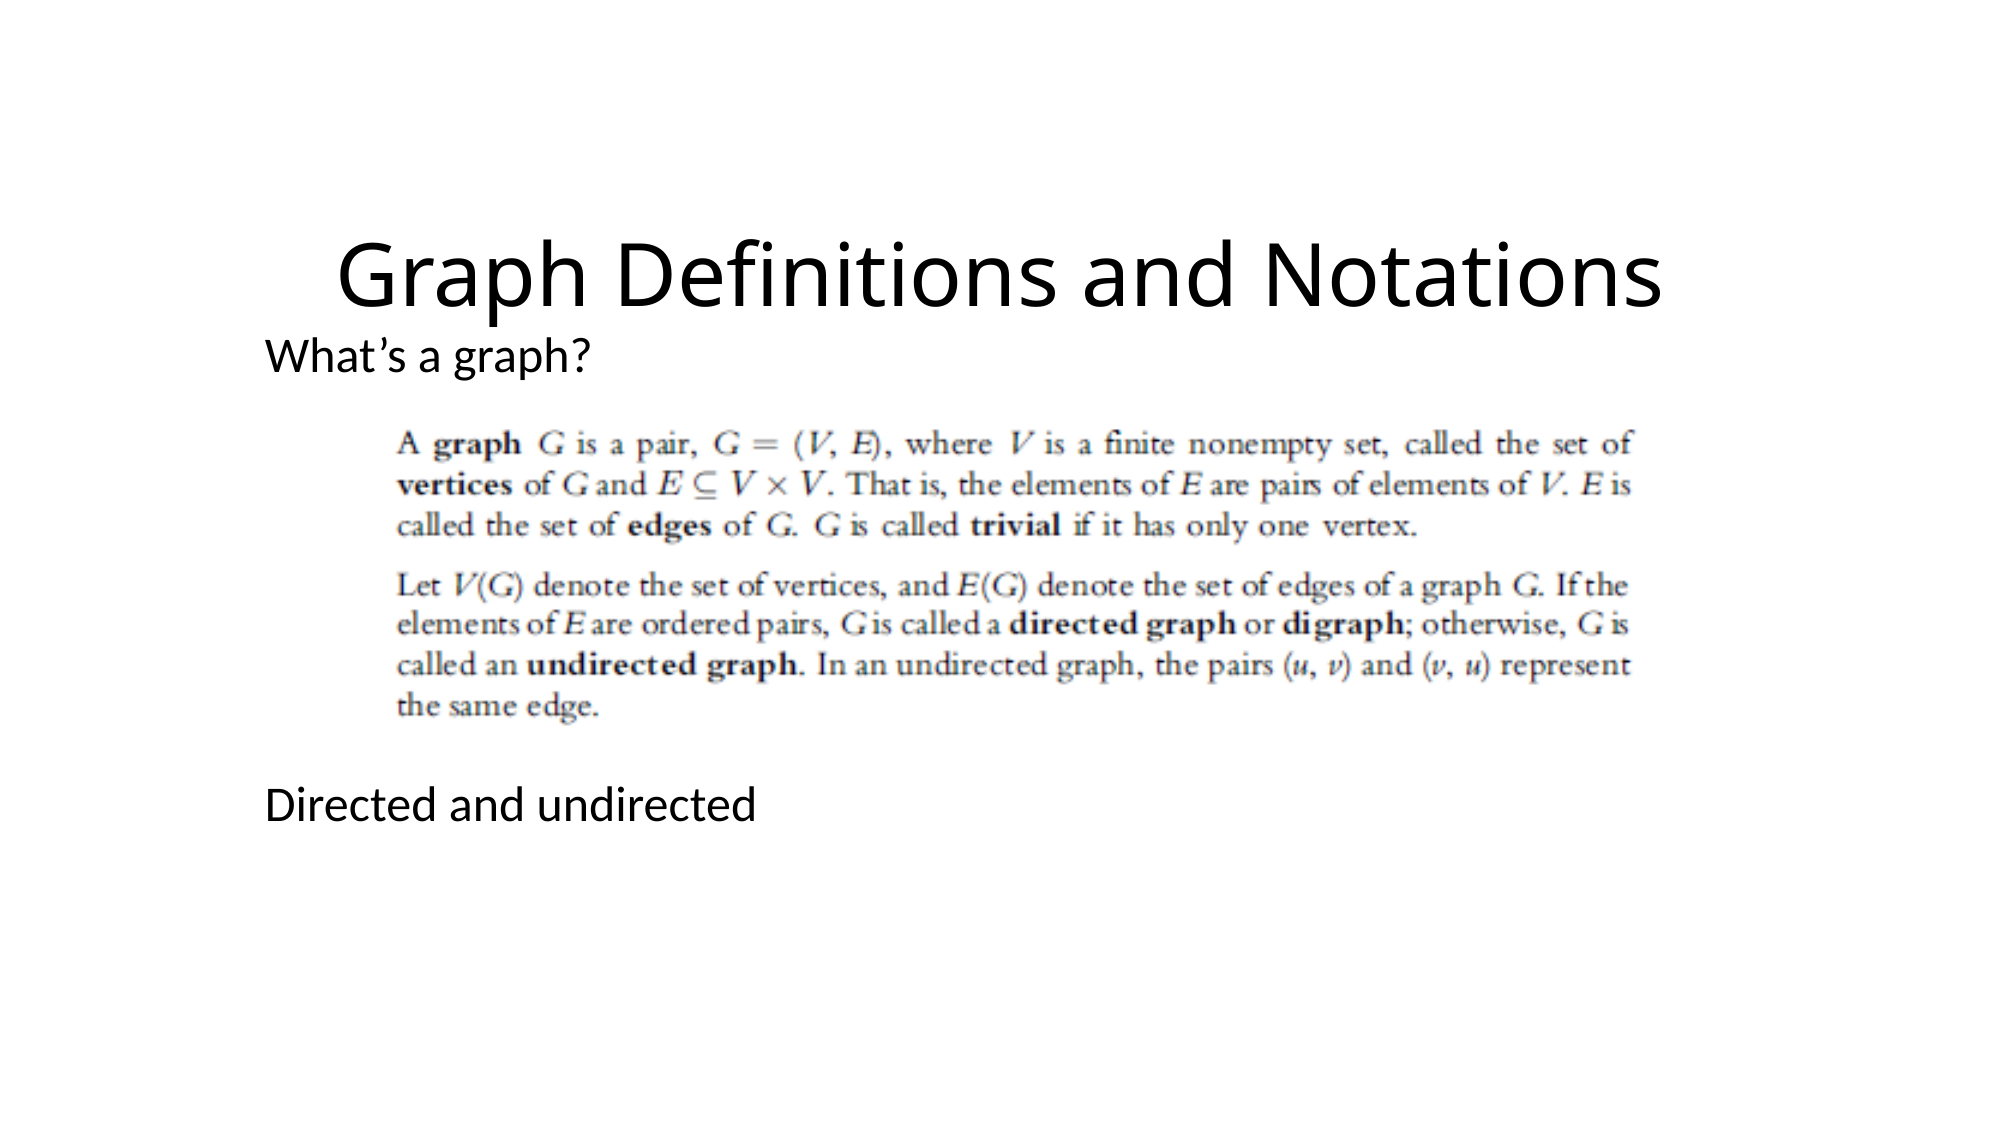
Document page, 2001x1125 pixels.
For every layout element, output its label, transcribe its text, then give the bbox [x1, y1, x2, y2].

subtitle What’s a graph? Directed and undirected [249, 322, 1750, 1052]
picture [366, 404, 1657, 745]
title Graph Definitions and Notations [249, 184, 1750, 322]
